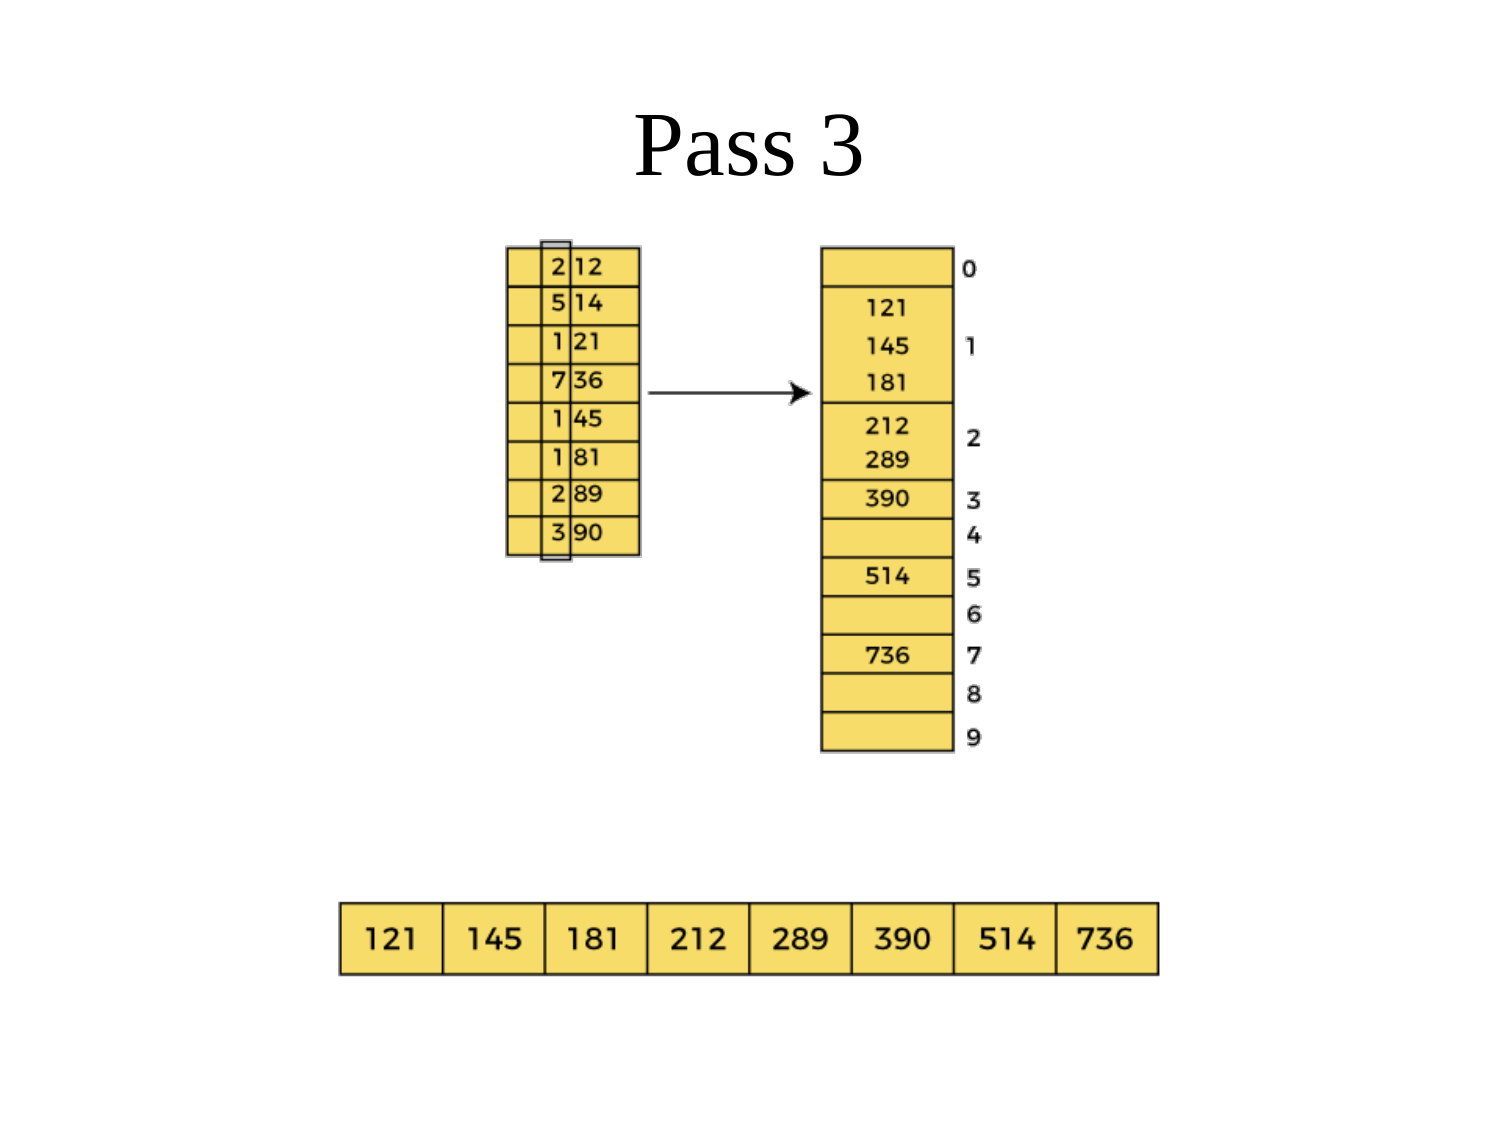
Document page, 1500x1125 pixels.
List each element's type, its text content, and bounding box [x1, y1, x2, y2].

picture [476, 232, 1024, 766]
picture [319, 885, 1180, 993]
title Pass 3 [75, 45, 1425, 233]
